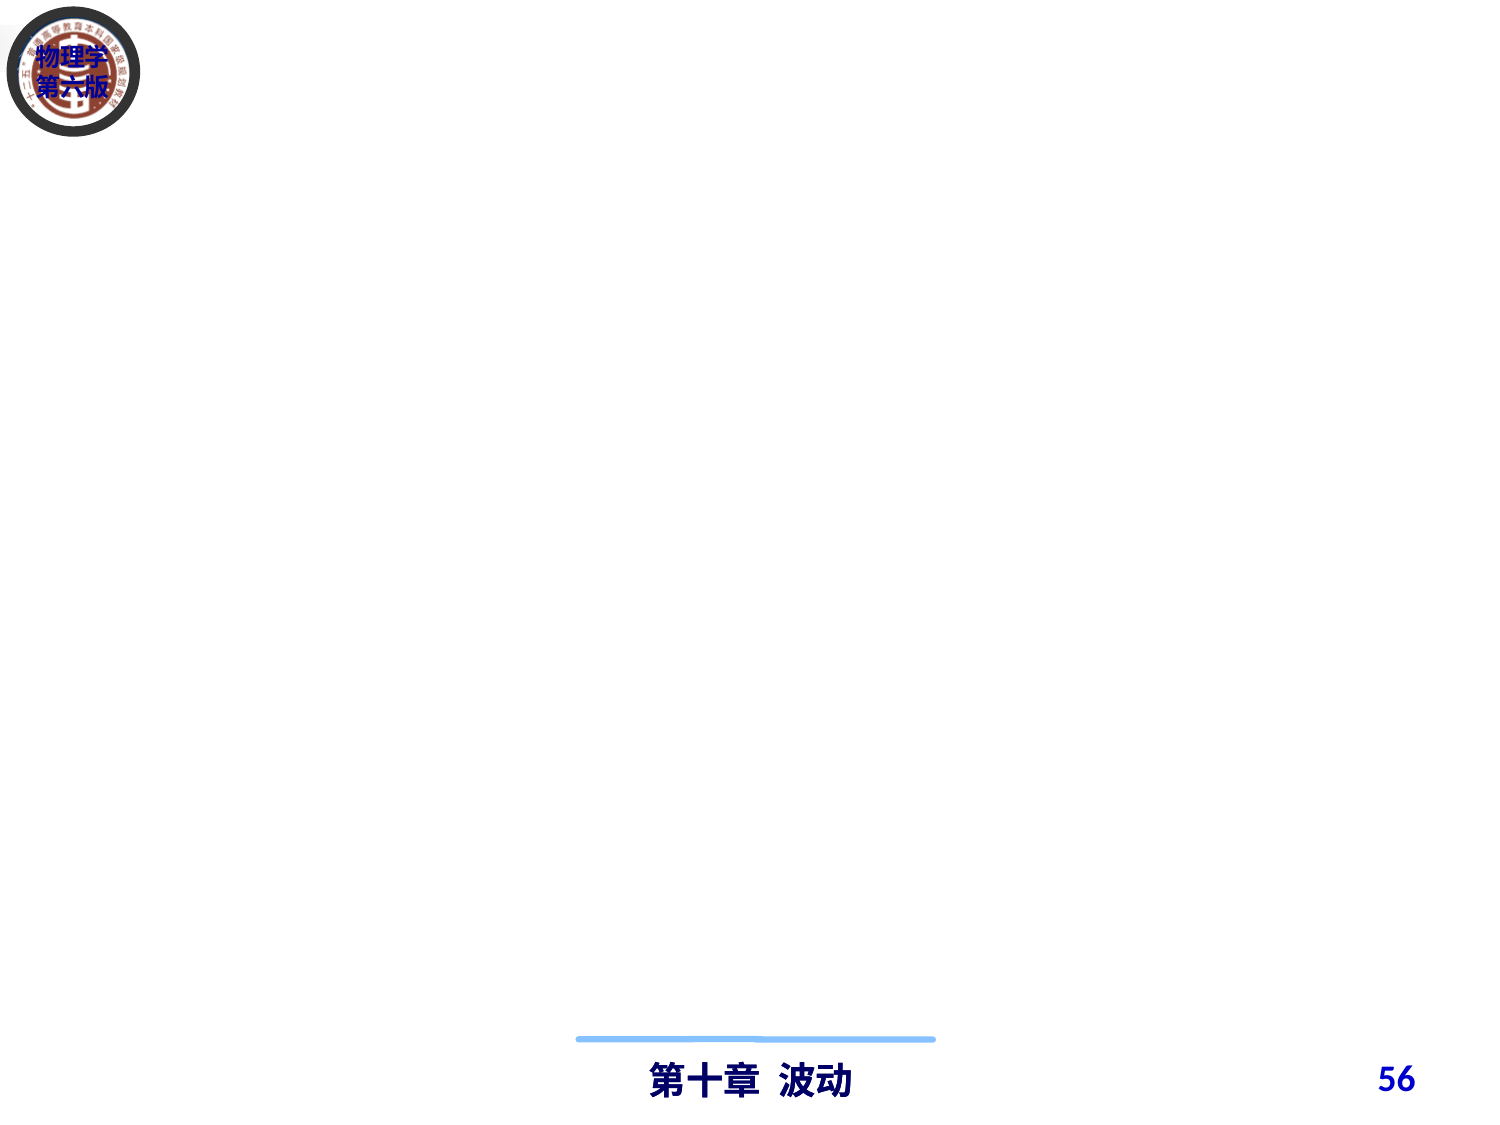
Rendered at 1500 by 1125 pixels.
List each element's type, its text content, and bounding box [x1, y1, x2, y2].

picture [17, 17, 129, 126]
slide_number 56 [1080, 1046, 1431, 1107]
